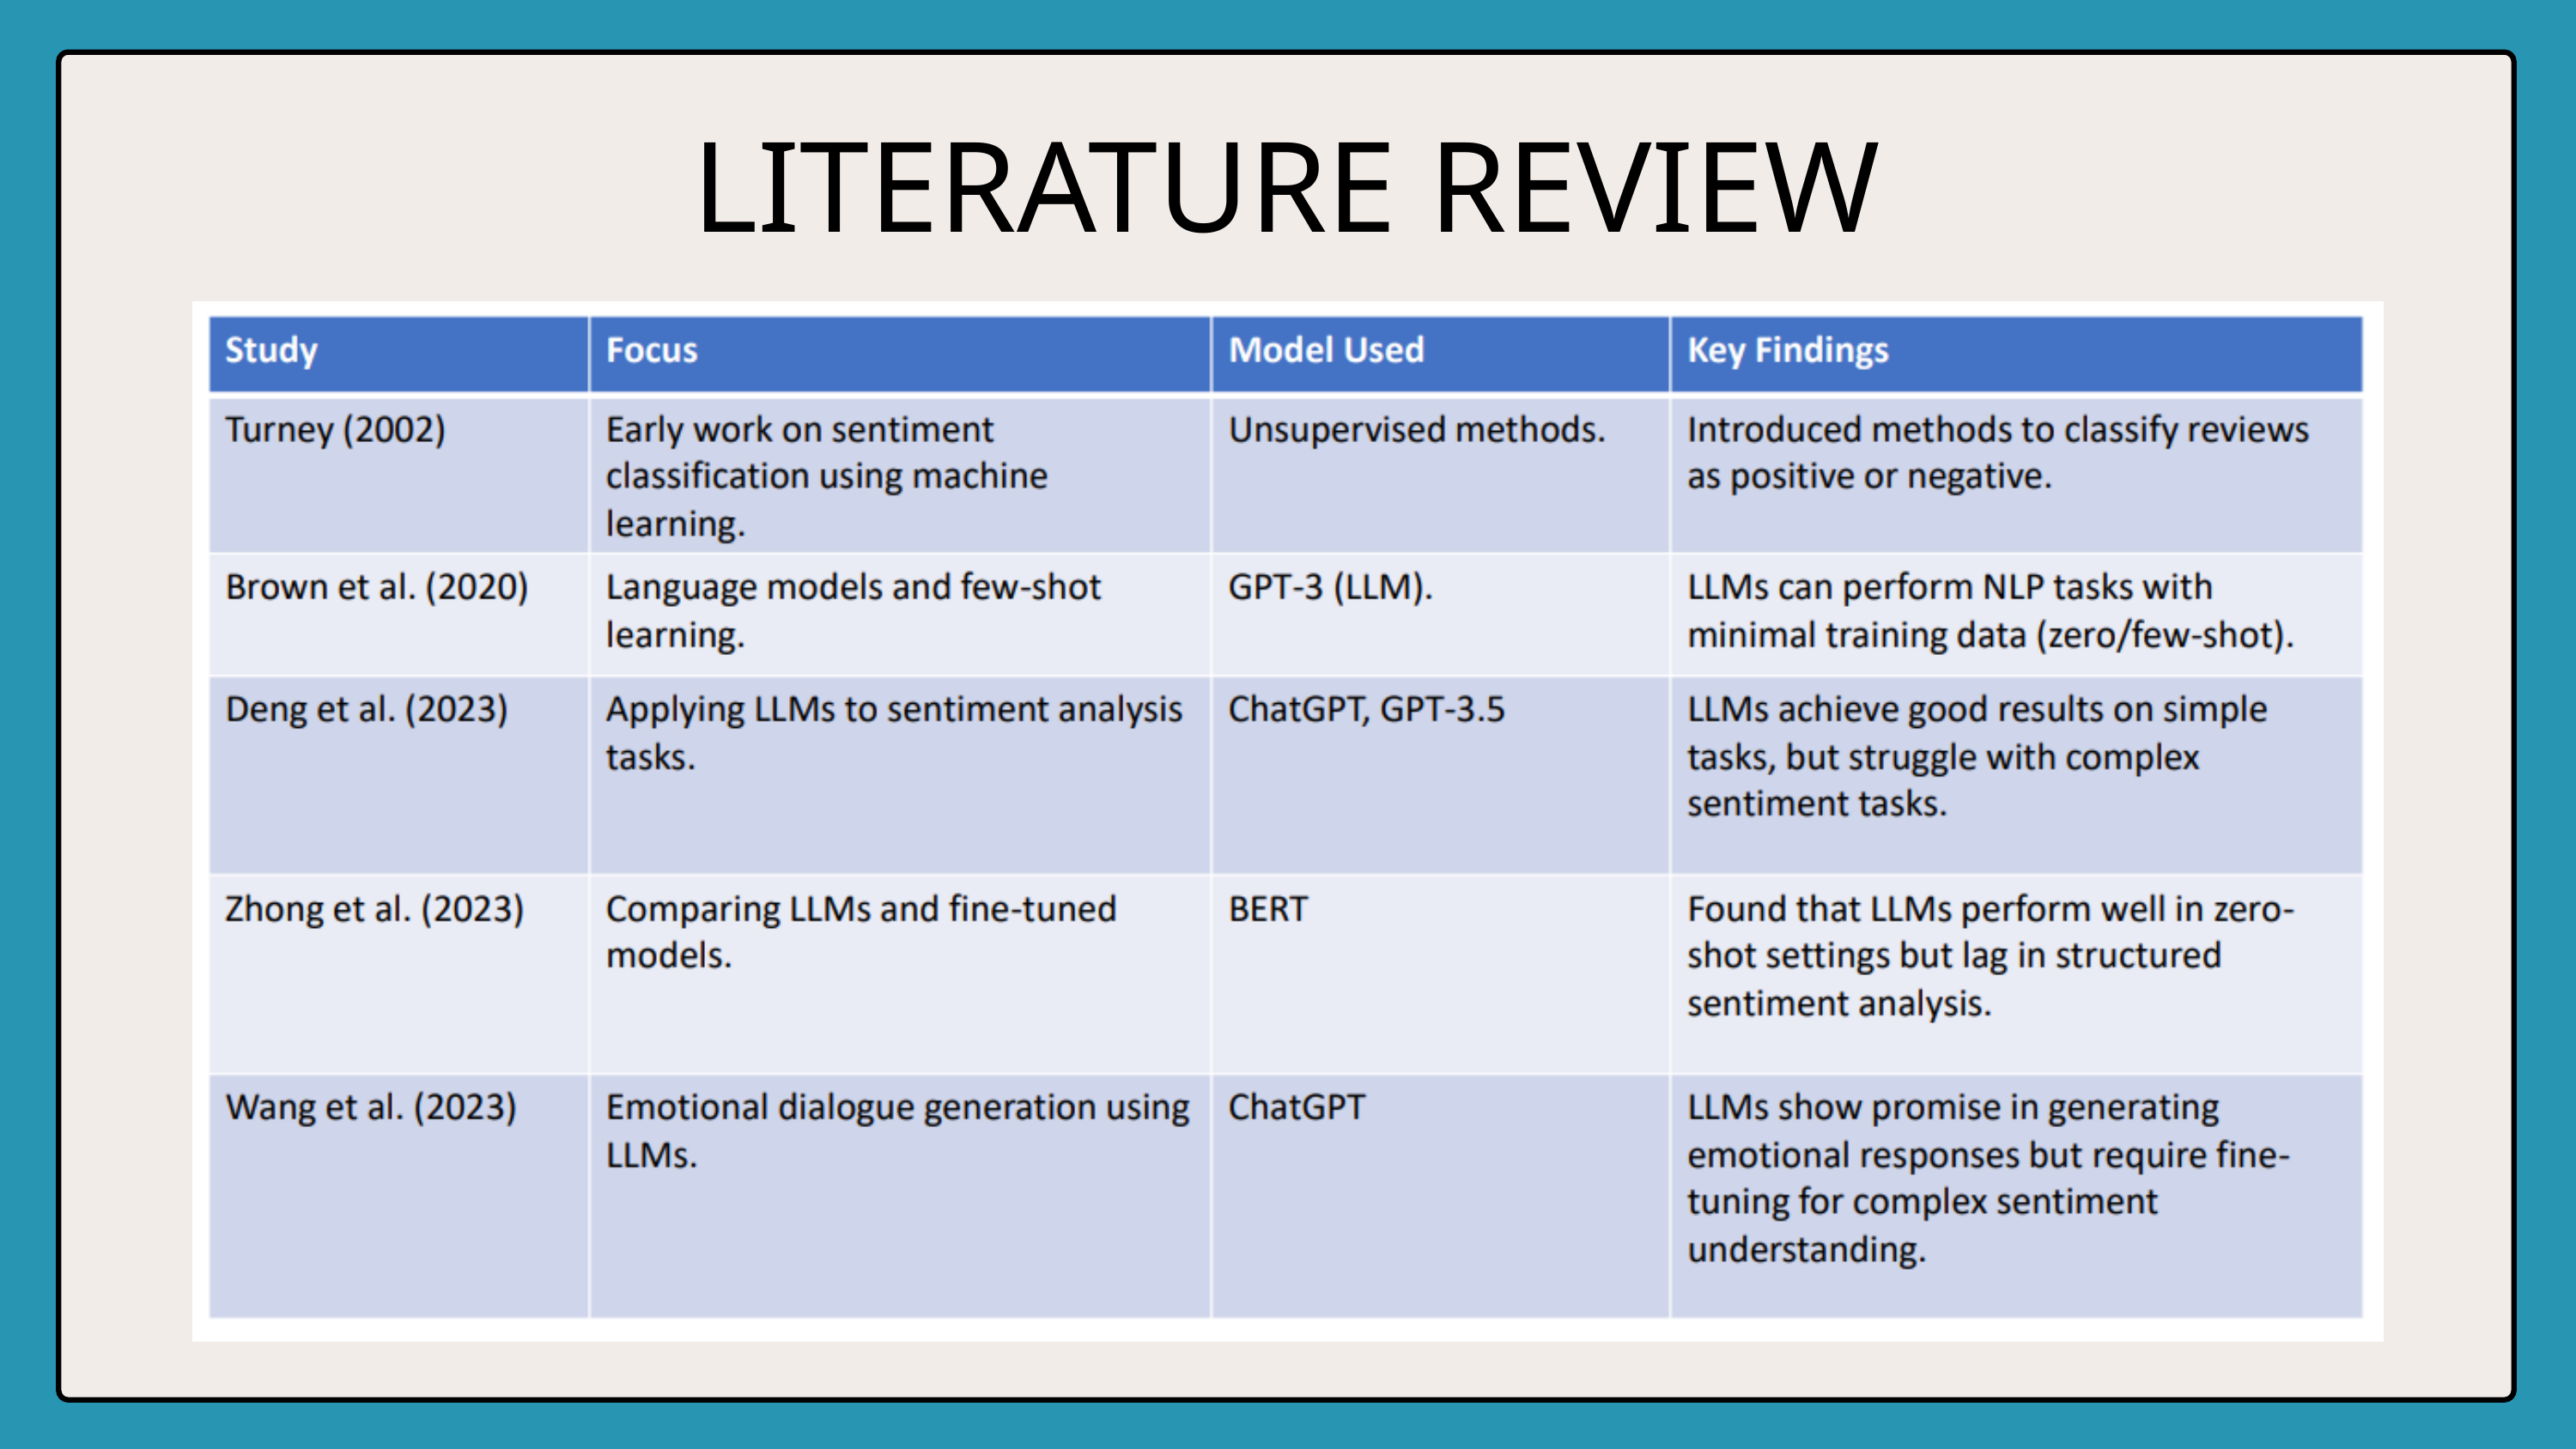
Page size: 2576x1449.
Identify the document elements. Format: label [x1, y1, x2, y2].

text_box [58, 52, 2514, 1400]
